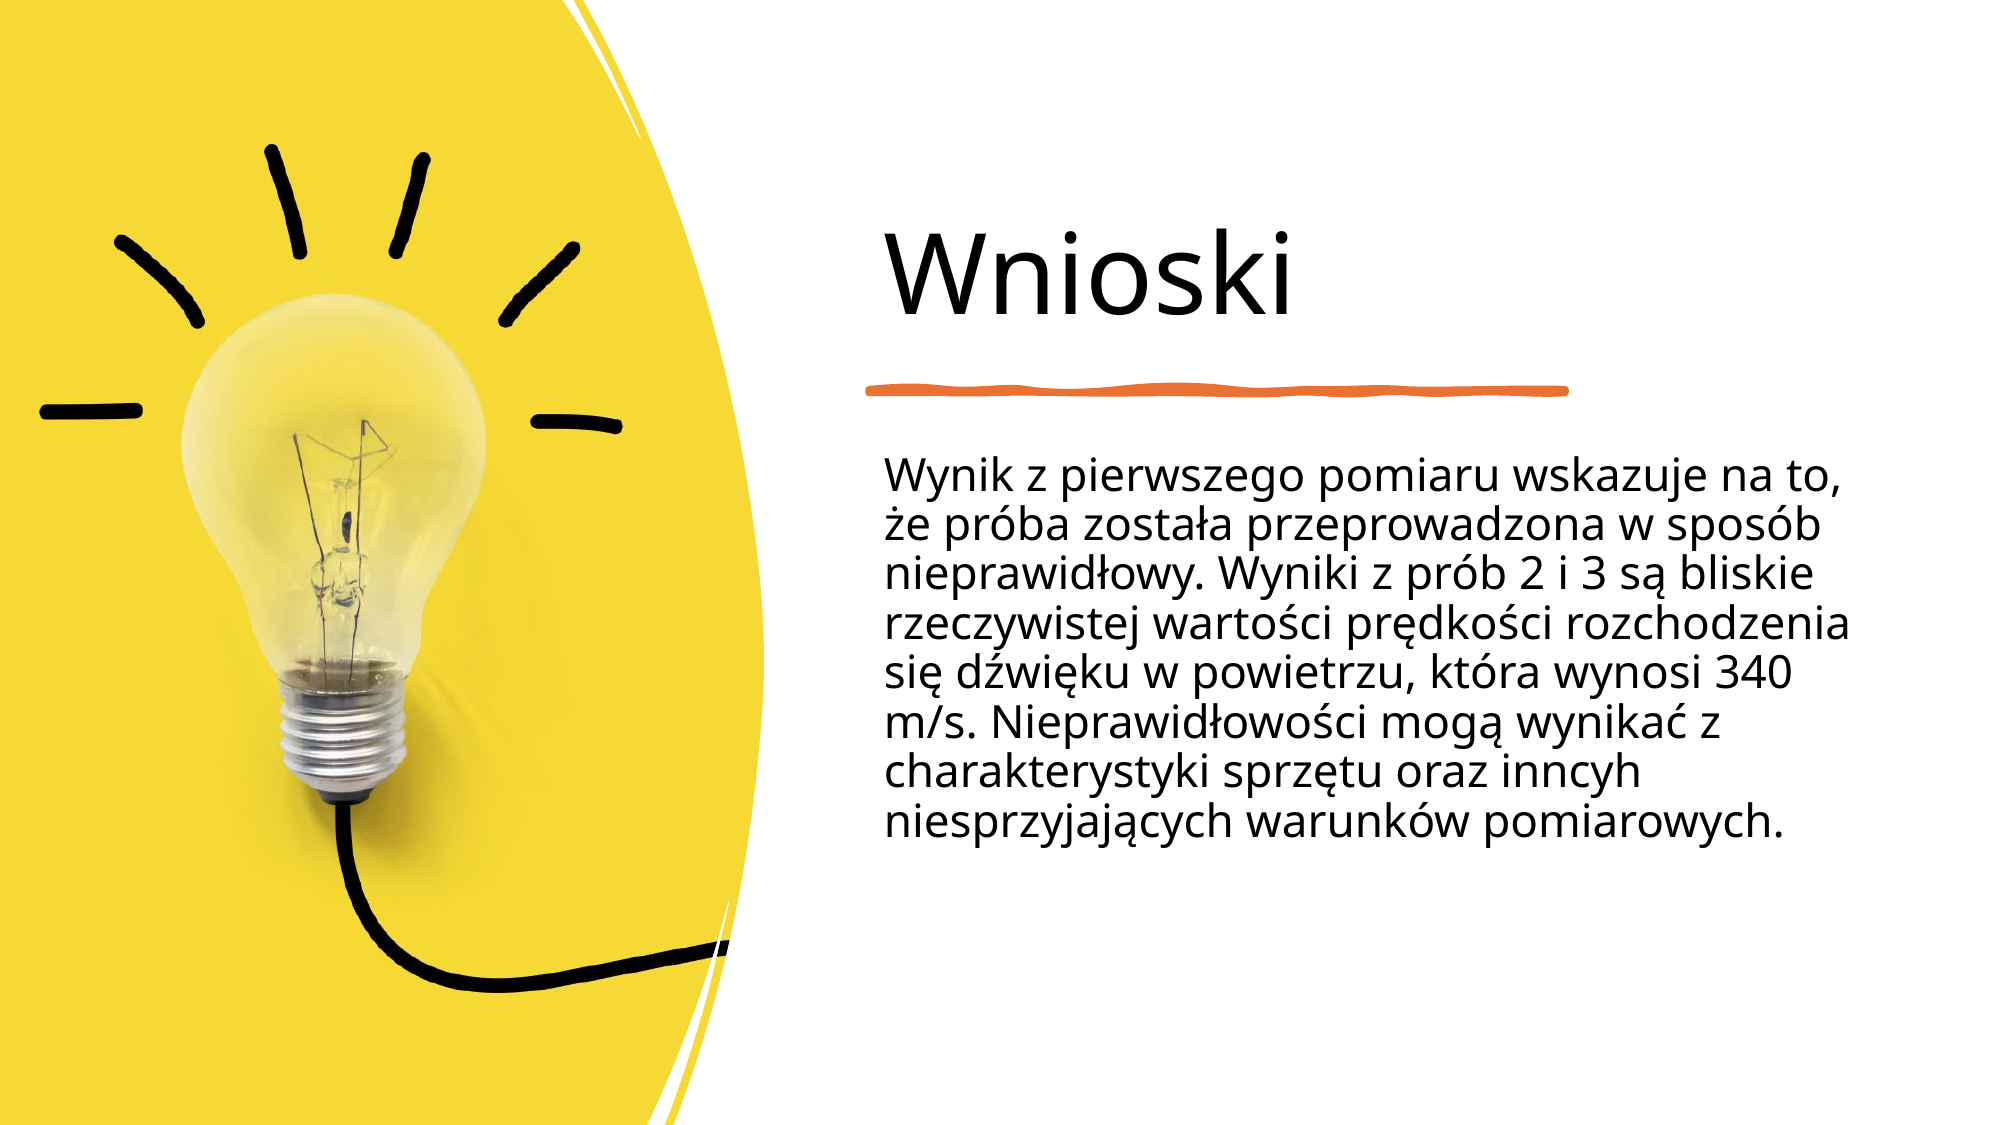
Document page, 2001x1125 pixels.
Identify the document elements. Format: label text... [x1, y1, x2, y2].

title Wnioski [869, 53, 1895, 347]
text_box [867, 384, 1567, 396]
list Wynik z pierwszego pomiaru wskazuje na to, że próba została przeprowadzona w sposób nieprawidłowy. Wyniki z prób 2 i 3 są bliskie rzeczywistej wartości prędkości rozchodzenia się dźwięku w powietrzu, która wynosi 340 m/s. Nieprawidłowości mogą wynikać z charakterystyki sprzętu oraz inncyh niesprzyjających warunków pomiarowych. [869, 443, 1895, 1016]
picture [0, 0, 765, 1125]
text_box [765, 0, 2000, 1125]
